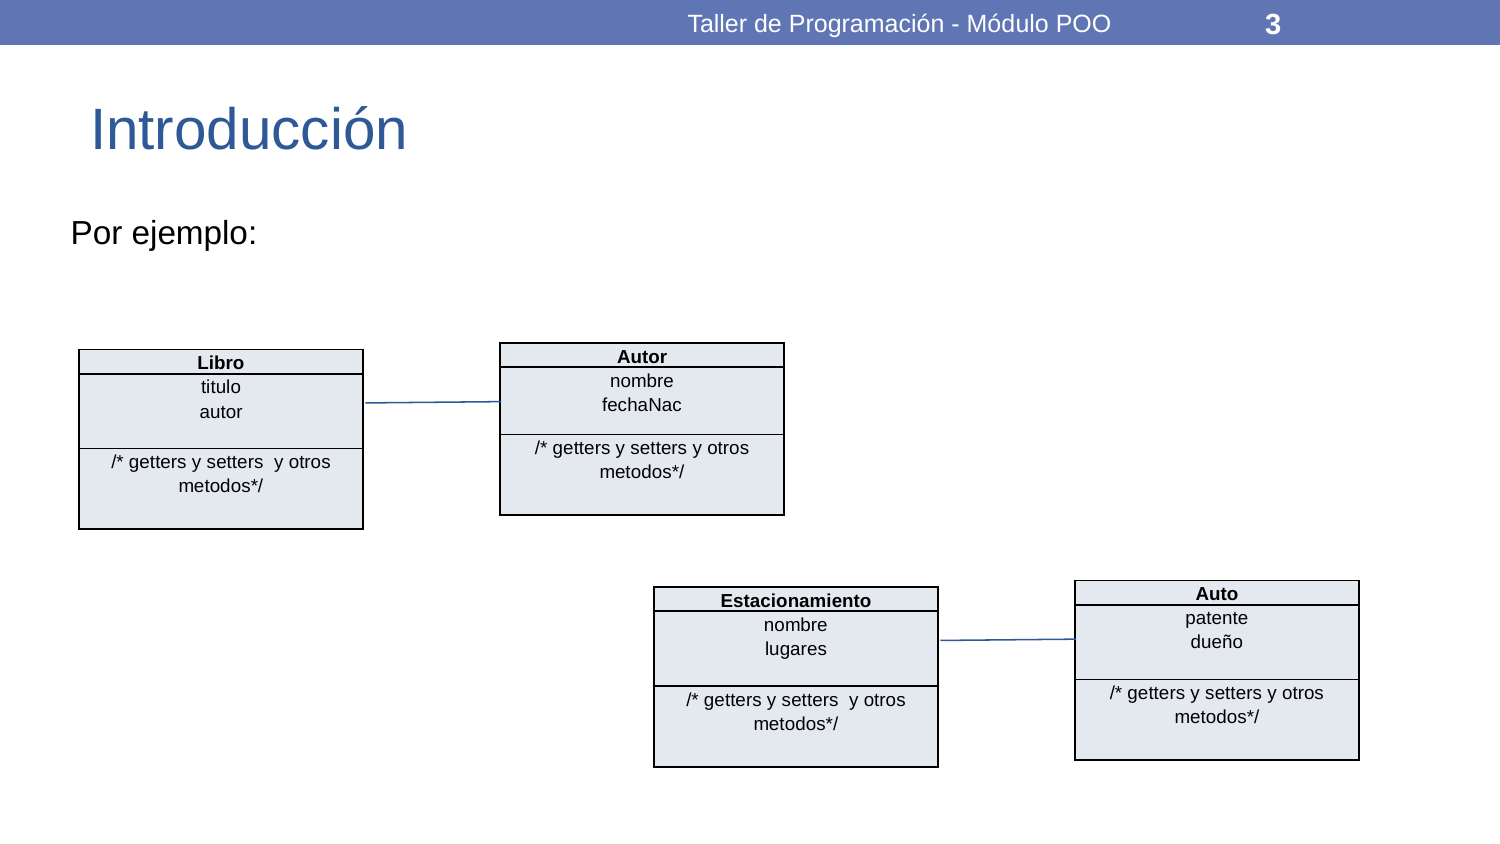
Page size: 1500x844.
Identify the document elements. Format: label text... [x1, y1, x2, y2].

table_header Estacionamiento [655, 588, 937, 610]
table_cell /* getters y setters y otros metodos*/ [655, 687, 937, 766]
table_cell nombre lugares [655, 612, 937, 685]
table_header Auto [1076, 581, 1358, 604]
table_cell /* getters y setters y otros metodos*/ [501, 435, 783, 514]
title Introducción [75, 65, 1425, 188]
table_cell patente dueño [1076, 606, 1358, 679]
table_cell /* getters y setters y otros metodos*/ [1076, 680, 1358, 759]
text_box Por ejemplo: [55, 197, 1446, 320]
table_cell titulo autor [80, 375, 362, 448]
table_header Libro [80, 350, 362, 373]
table_header Autor [501, 344, 783, 366]
slide_number 3 [1250, 2, 1425, 43]
table_cell nombre fechaNac [501, 368, 783, 434]
footer Taller de Programación - Módulo POO [562, 2, 1238, 43]
table_cell /* getters y setters y otros metodos*/ [80, 449, 362, 528]
